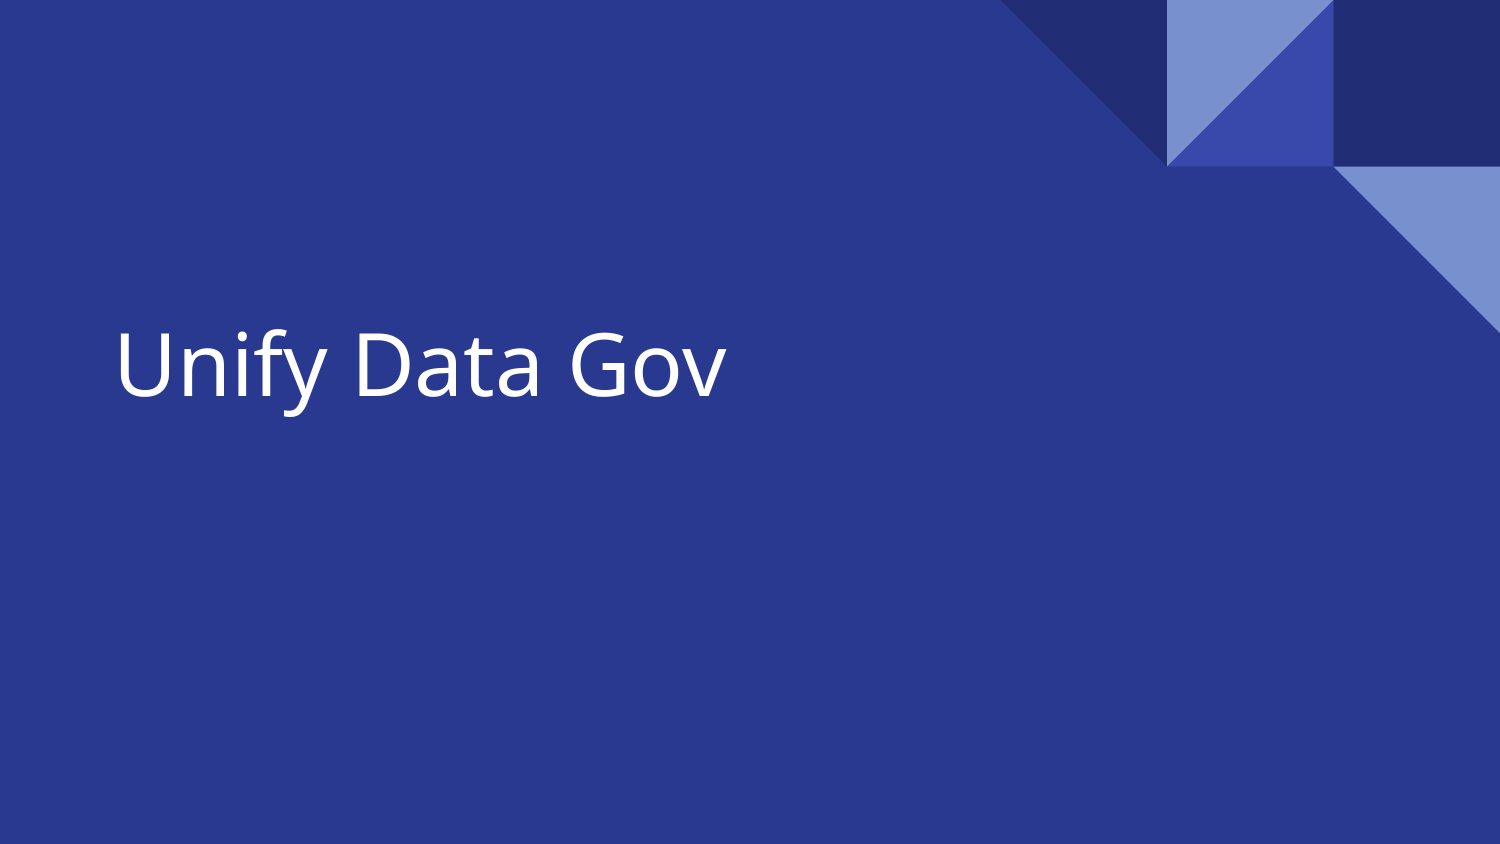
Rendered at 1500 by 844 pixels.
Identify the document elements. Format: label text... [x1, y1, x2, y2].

title Unify Data Gov [98, 291, 1447, 429]
